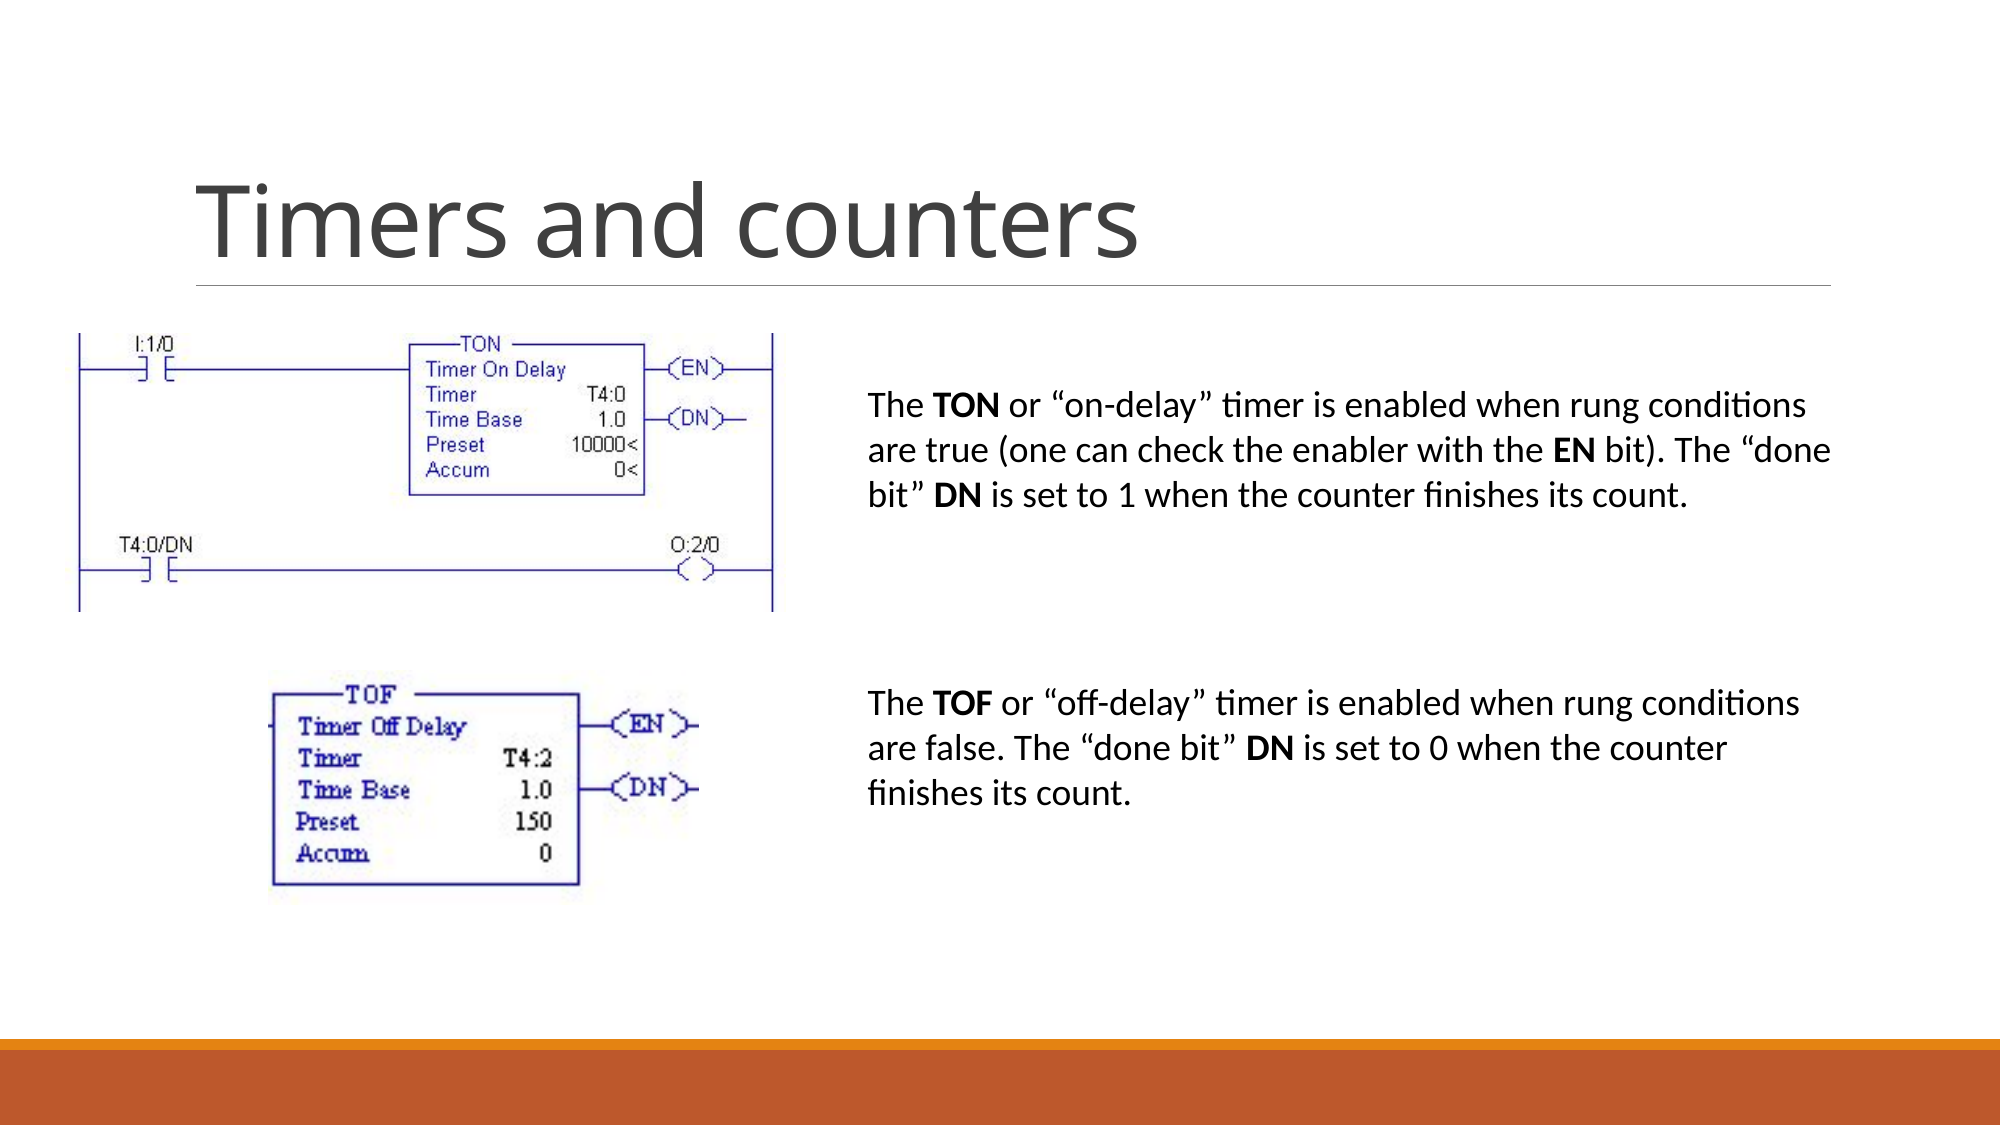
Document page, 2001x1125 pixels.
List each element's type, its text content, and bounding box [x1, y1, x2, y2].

picture [267, 670, 700, 905]
title Timers and counters [180, 47, 1830, 285]
text_box The TON or “on-delay” timer is enabled when rung conditions are true (one can check the enabler with the EN bit). The “done bit” DN is set to 1 when the counter finishes its count. [852, 372, 1863, 523]
text_box The TOF or “off-delay” timer is enabled when rung conditions are false. The “done bit” DN is set to 0 when the counter finishes its count. [852, 670, 1863, 821]
picture [64, 332, 787, 612]
